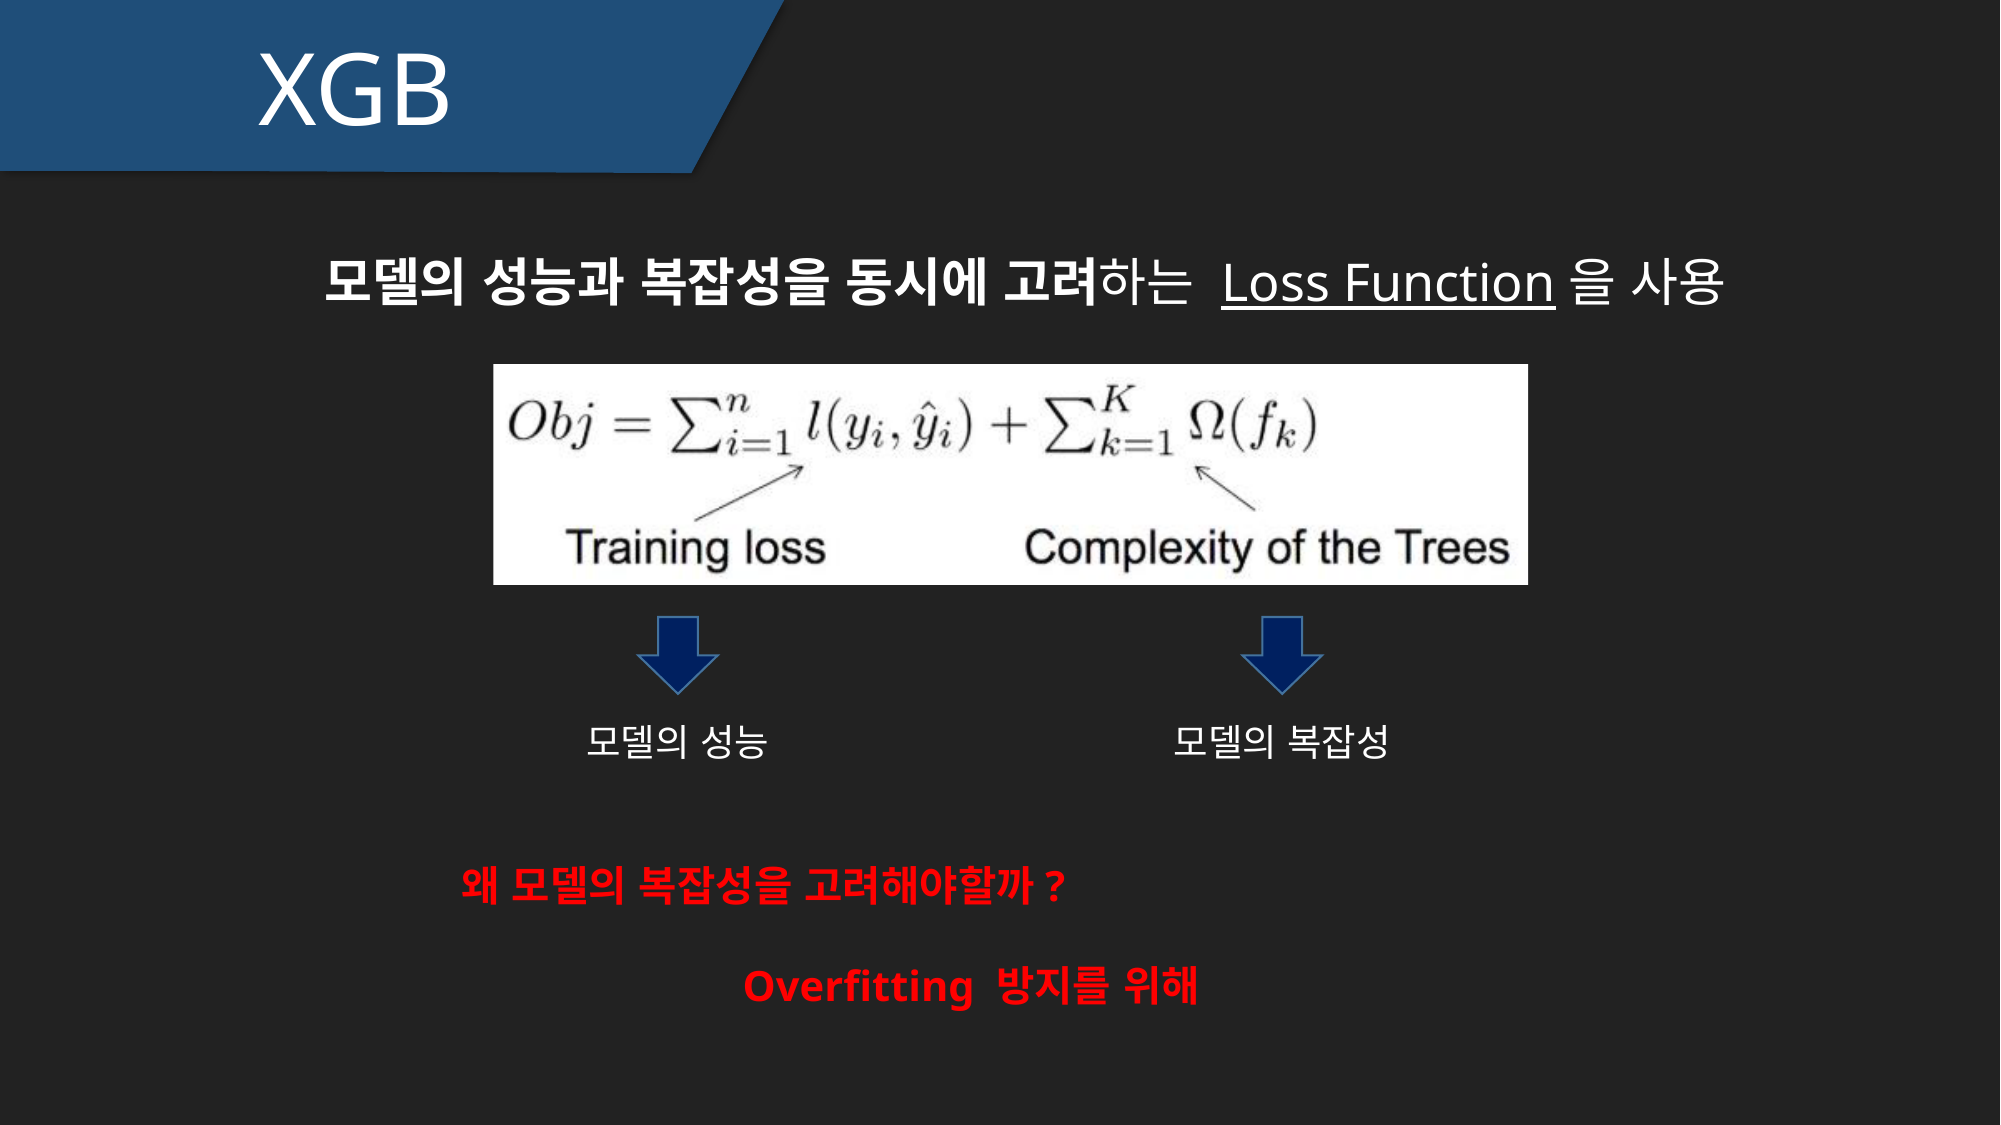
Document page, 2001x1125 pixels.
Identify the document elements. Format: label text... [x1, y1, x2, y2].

text_box 모델의 복잡성 [1130, 711, 1434, 772]
text_box [0, 0, 786, 175]
text_box 모델의 성능 [550, 711, 806, 772]
text_box [635, 615, 721, 696]
text_box [1239, 615, 1325, 696]
text_box 왜 모델의 복잡성을 고려해야할까? Overfitting 방지를 위해 [446, 852, 1497, 1018]
text_box XGB [30, 18, 682, 154]
picture [493, 364, 1529, 585]
text_box 모델의 성능과 복잡성을 동시에 고려하는 Loss Function을 사용 [232, 242, 1819, 320]
